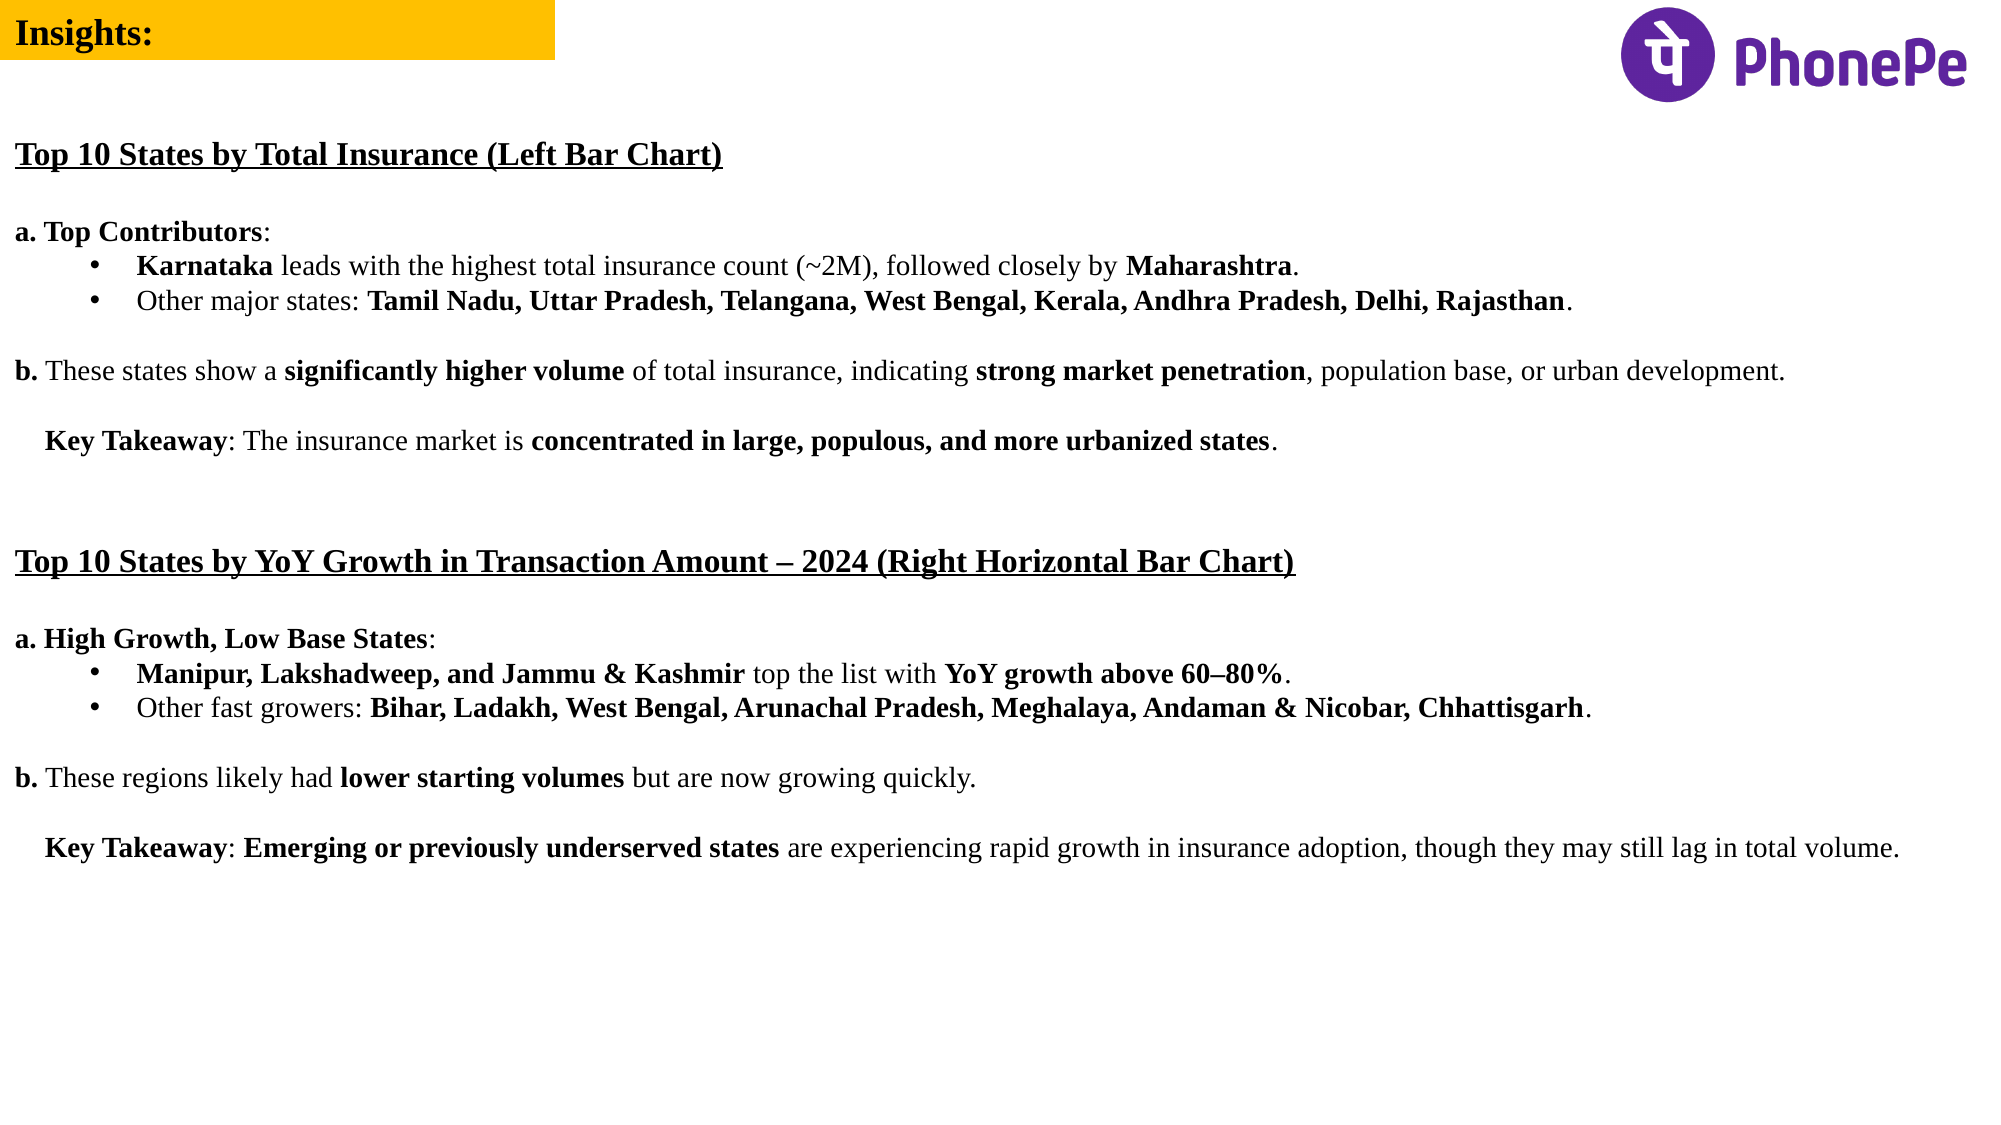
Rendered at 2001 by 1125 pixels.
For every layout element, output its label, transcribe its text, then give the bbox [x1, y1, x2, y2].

picture [1613, 0, 1974, 110]
text_box Top 10 States by YoY Growth in Transaction Amount – 2024 (Right Horizontal Bar Chart) a. High Growth, Low Base States: Manipur, Lakshadweep, and Jammu & Kashmir top the list with YoY growth above 60–80%. Other fast growers: Bihar, Ladakh, West Bengal, Arunachal Pradesh, Meghalaya, Andaman & Nicobar, Chhattisgarh. b. These regions likely had lower starting volumes but are now growing quickly. 📌 Key Takeaway: Emerging or previously underserved states are experiencing rapid growth in insurance adoption, though they may still lag in total volume. [0, 531, 2000, 871]
text_box Insights: [0, 0, 555, 60]
text_box Top 10 States by Total Insurance (Left Bar Chart) a. Top Contributors: Karnataka leads with the highest total insurance count (~2M), followed closely by Maharashtra. Other major states: Tamil Nadu, Uttar Pradesh, Telangana, West Bengal, Kerala, Andhra Pradesh, Delhi, Rajasthan. b. These states show a significantly higher volume of total insurance, indicating strong market penetration, population base, or urban development. 📌 Key Takeaway: The insurance market is concentrated in large, populous, and more urbanized states. [0, 124, 2000, 464]
